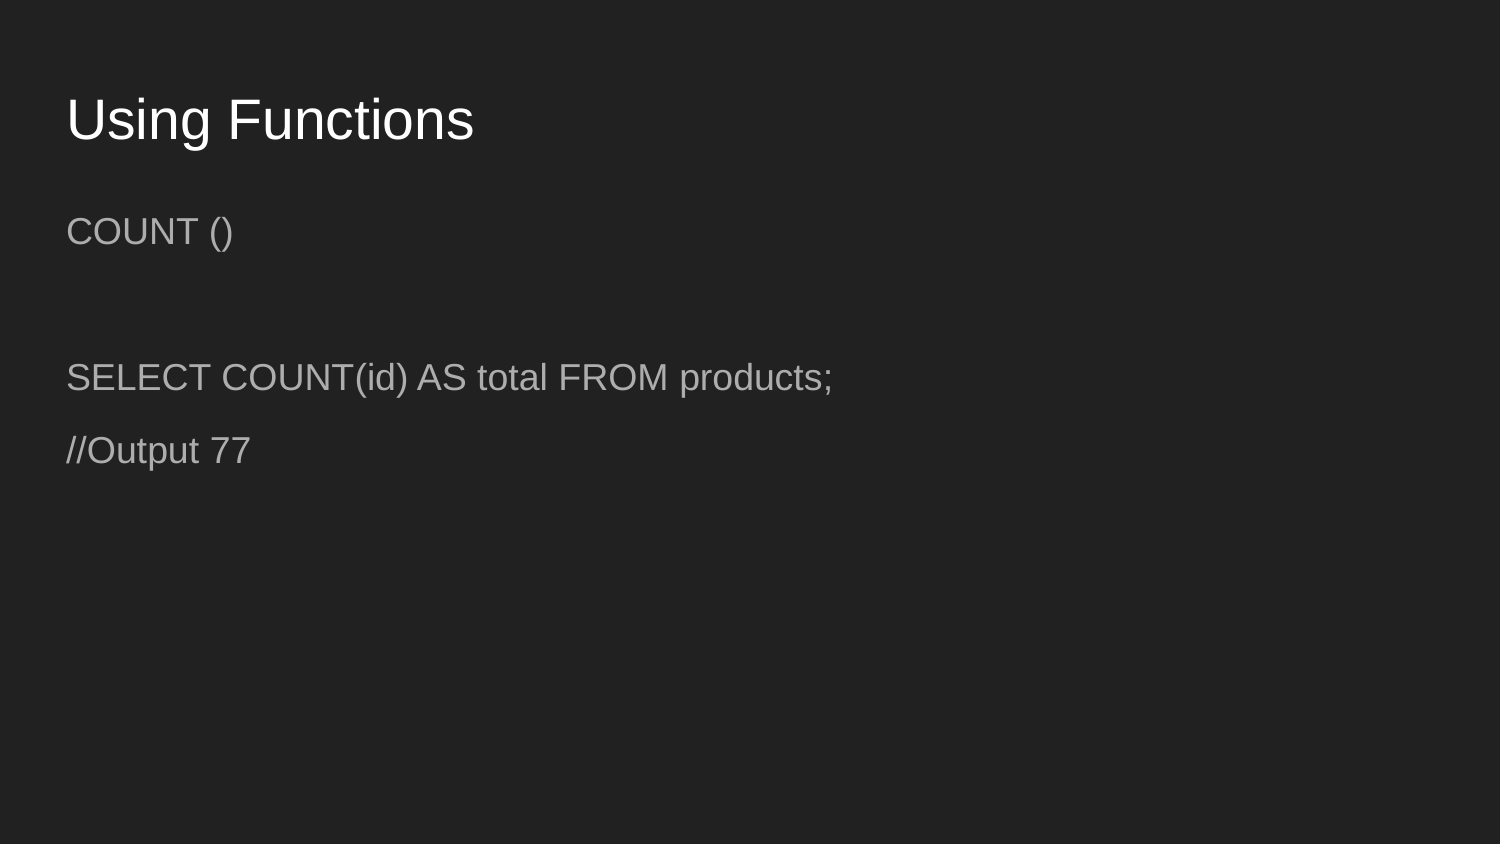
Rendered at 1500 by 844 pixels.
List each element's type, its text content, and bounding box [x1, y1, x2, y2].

list COUNT () SELECT COUNT(id) AS total FROM products; //Output 77 [51, 189, 1449, 750]
title Using Functions [51, 72, 1449, 167]
